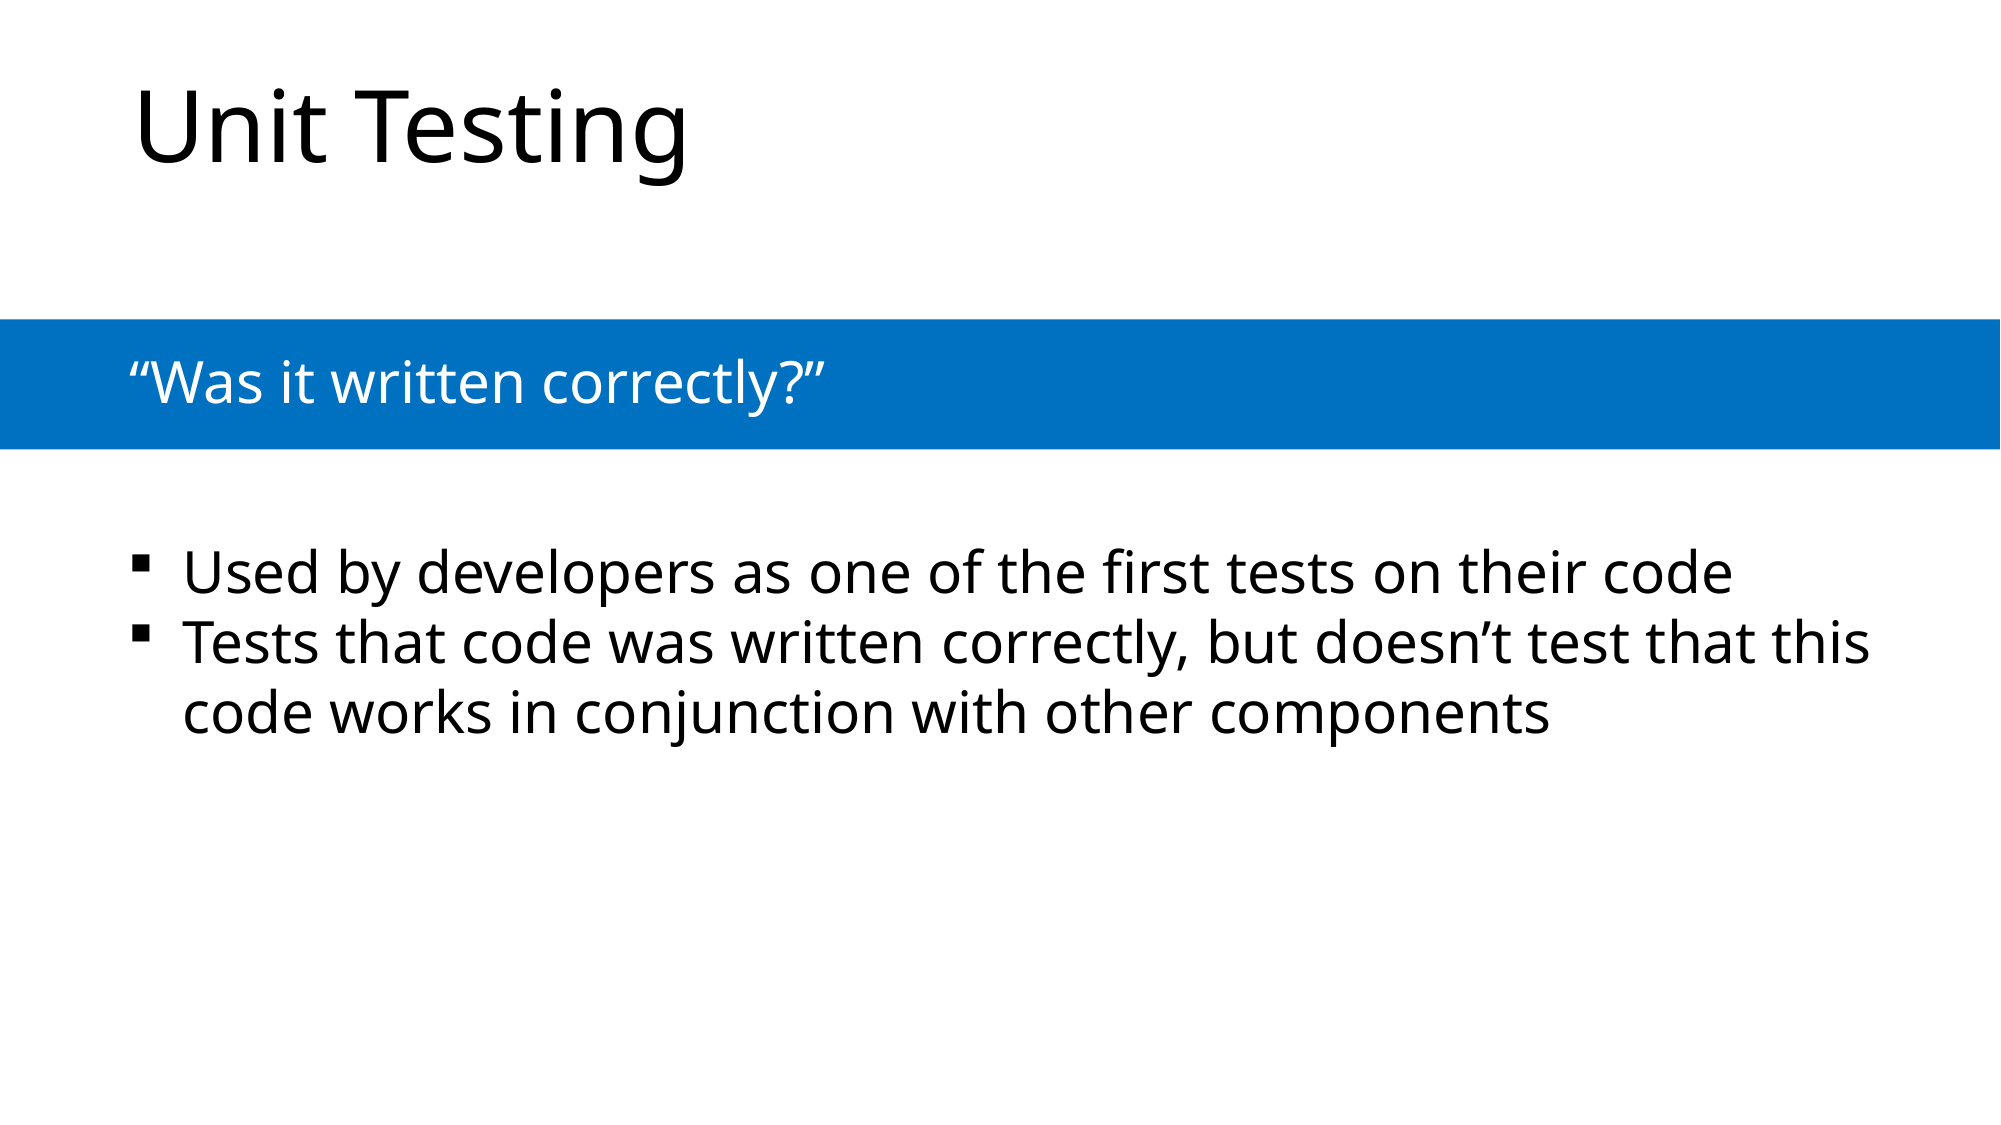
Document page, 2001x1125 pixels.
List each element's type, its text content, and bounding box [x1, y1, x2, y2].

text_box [0, 319, 2000, 450]
title Unit Testing [117, 21, 1843, 240]
text_box Used by developers as one of the first tests on their code Tests that code was written correctly, but doesn’t test that this code works in conjunction with other components [0, 450, 2000, 831]
